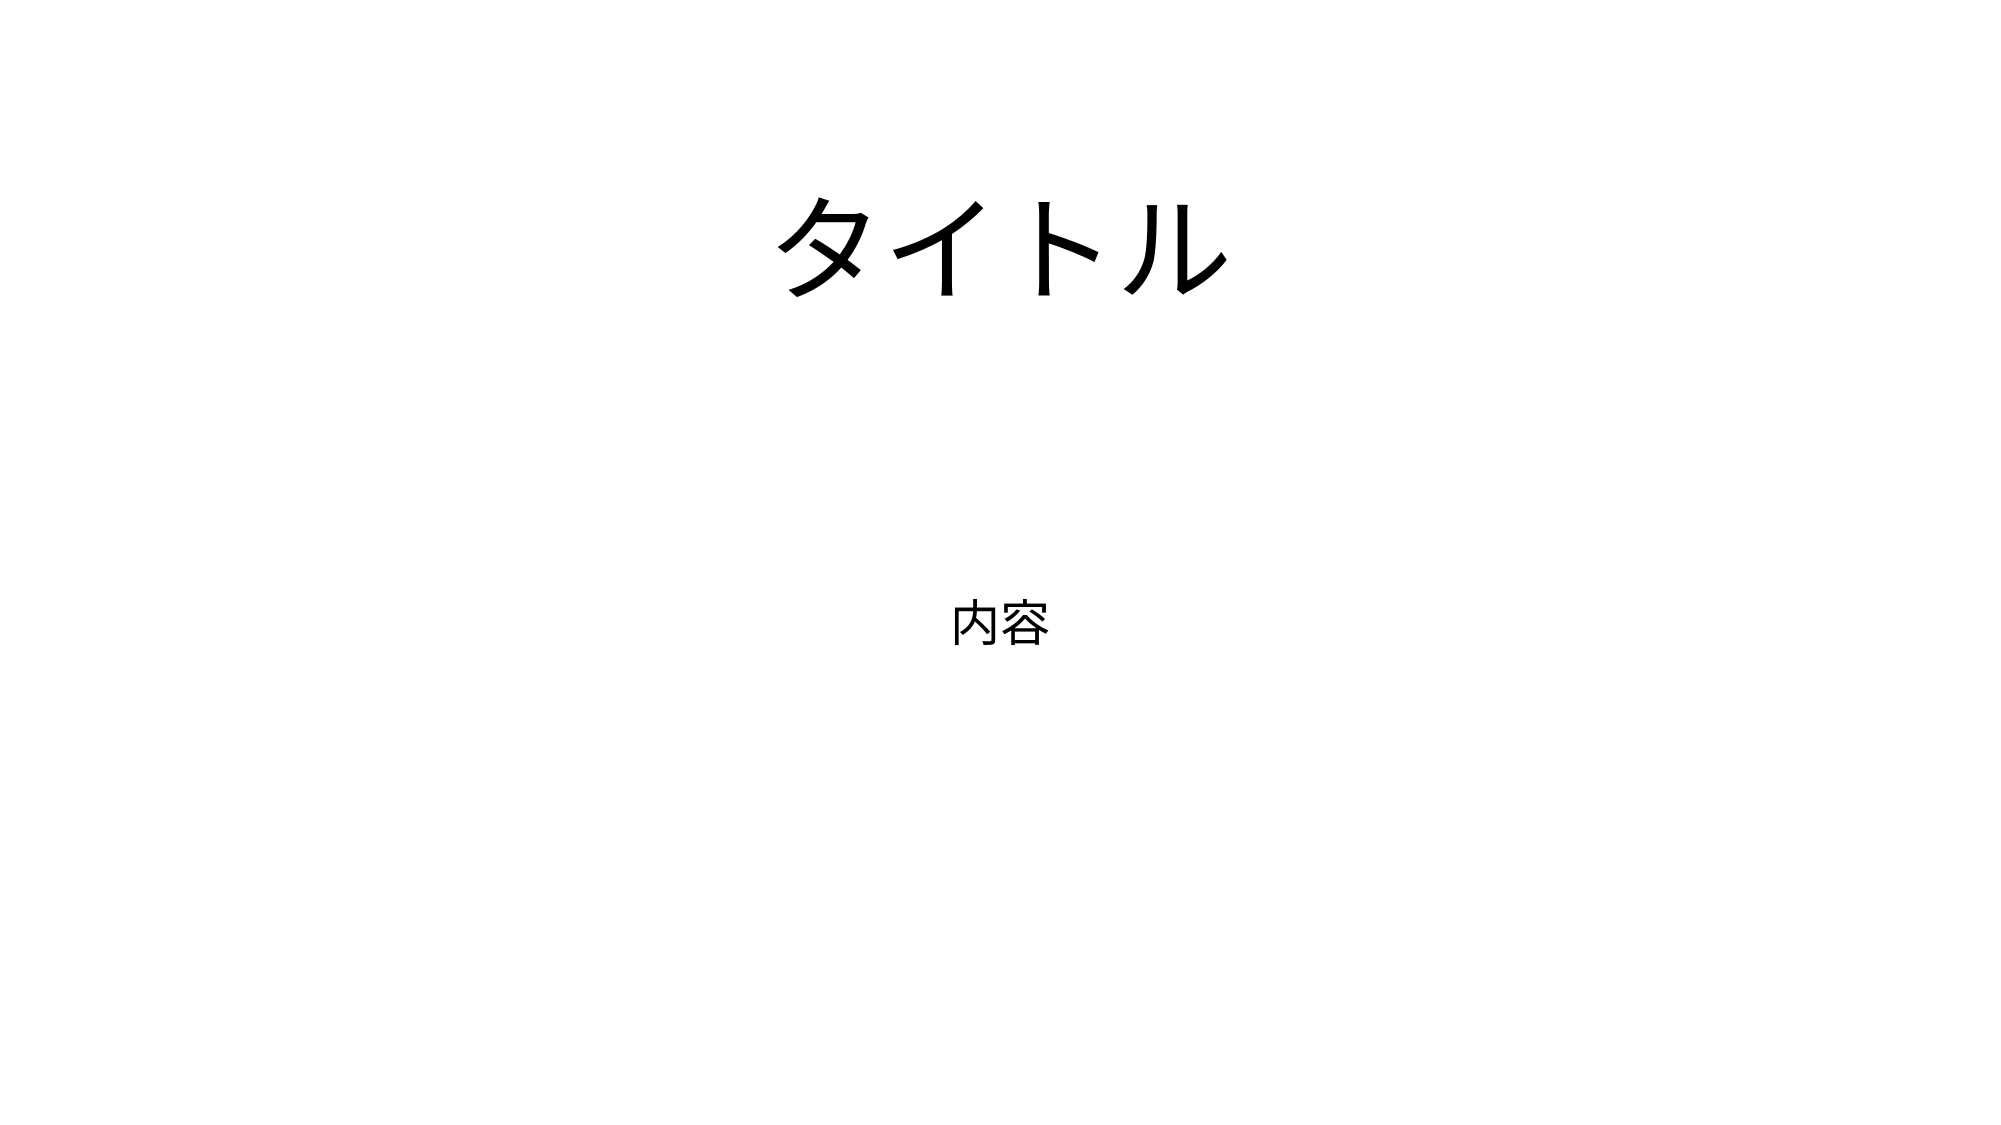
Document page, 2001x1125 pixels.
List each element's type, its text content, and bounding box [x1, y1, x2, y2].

subtitle 内容 [249, 590, 1750, 863]
title タイトル [249, 184, 1750, 325]
